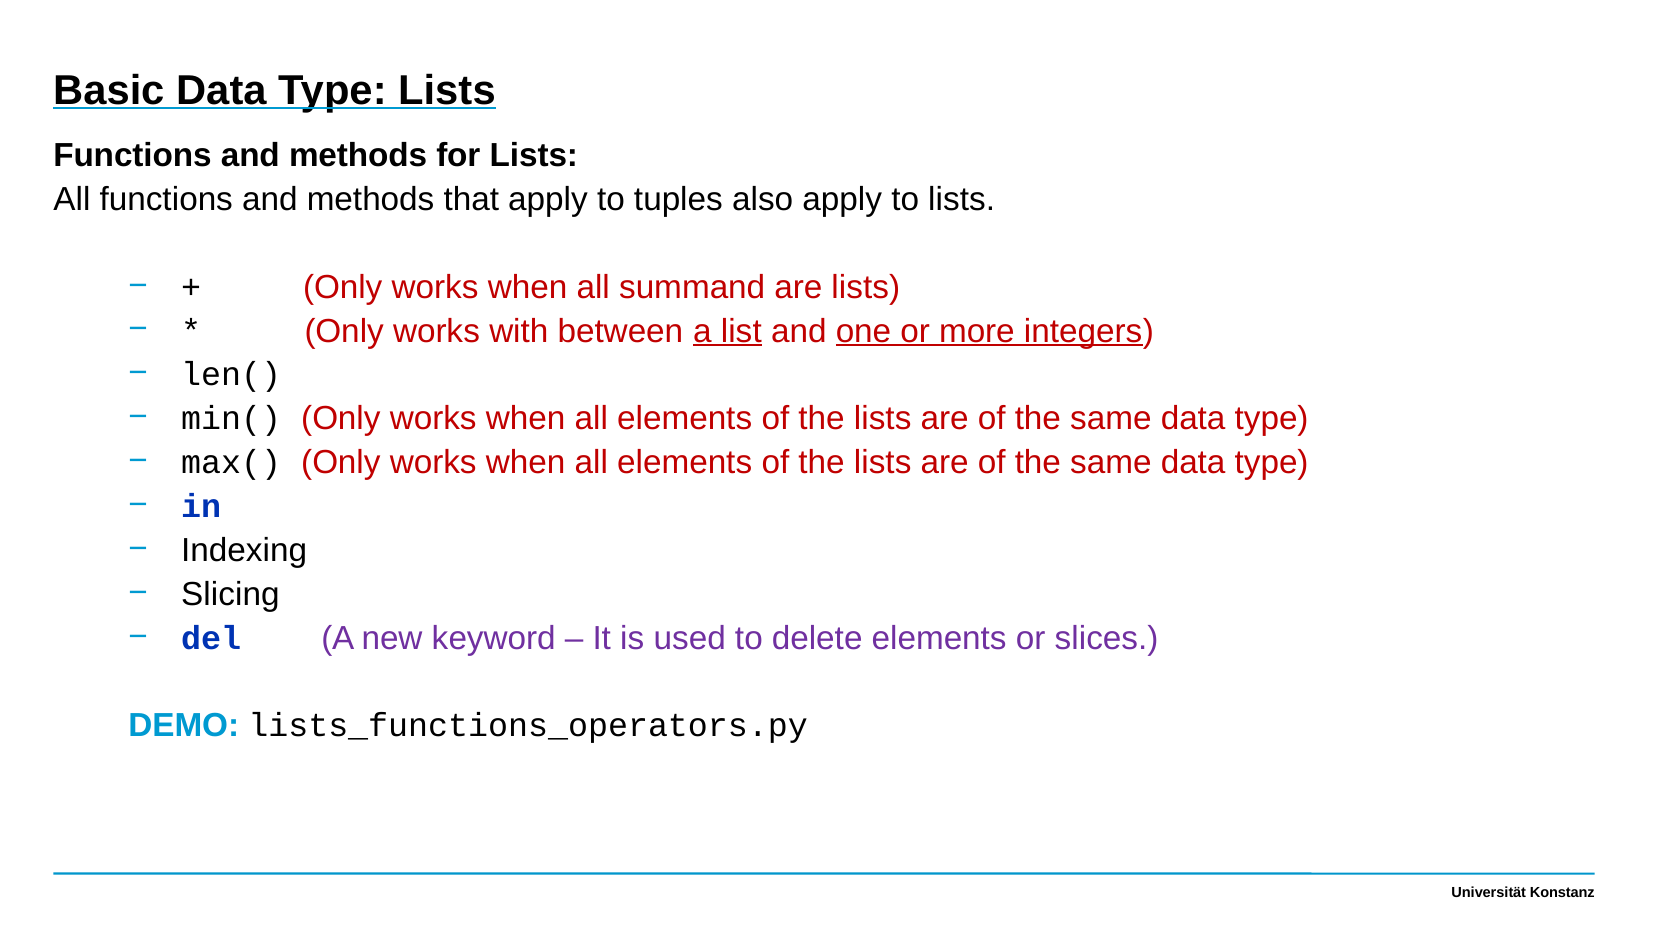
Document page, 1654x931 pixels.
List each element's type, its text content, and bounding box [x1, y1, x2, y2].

text_box Functions and methods for Lists: All functions and methods that apply to tuples also apply to lists. + (Only works when all summand are lists) * (Only works with between a list and one or more integers) len() min() (Only works when all elements of the lists are of the same data type) max() (Only works when all elements of the lists are of the same data type) in Indexing Slicing del (A new keyword – It is used to delete elements or slices.) DEMO: lists_functions_operators.py [53, 129, 1447, 744]
text_box Basic Data Type: Lists [53, 66, 1093, 129]
